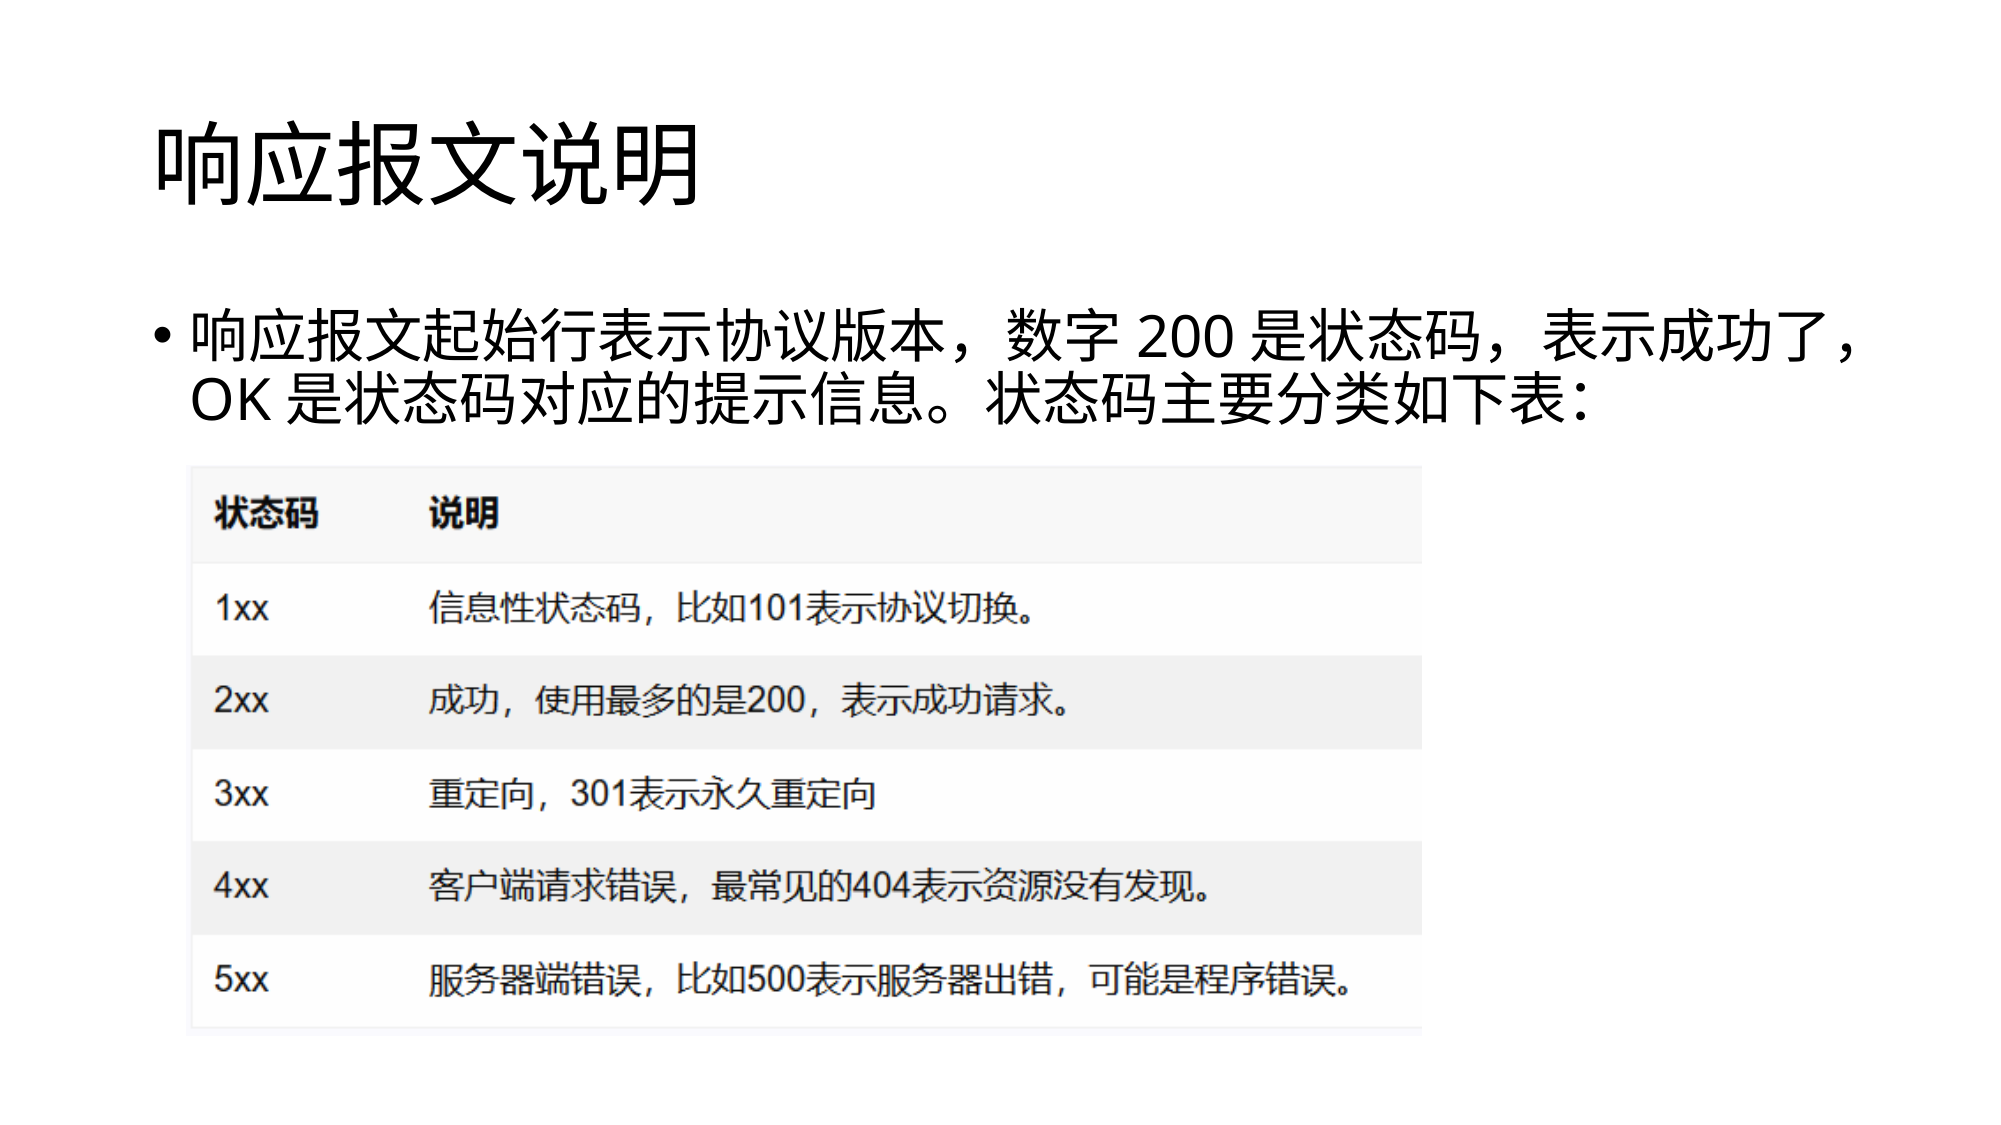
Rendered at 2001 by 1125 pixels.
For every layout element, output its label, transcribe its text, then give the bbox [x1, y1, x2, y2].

title 响应报文说明 [137, 59, 1863, 278]
list 响应报文起始行表示协议版本，数字200是状态码，表示成功了，OK是状态码对应的提示信息。状态码主要分类如下表： [137, 299, 1863, 1014]
picture [186, 465, 1422, 1036]
